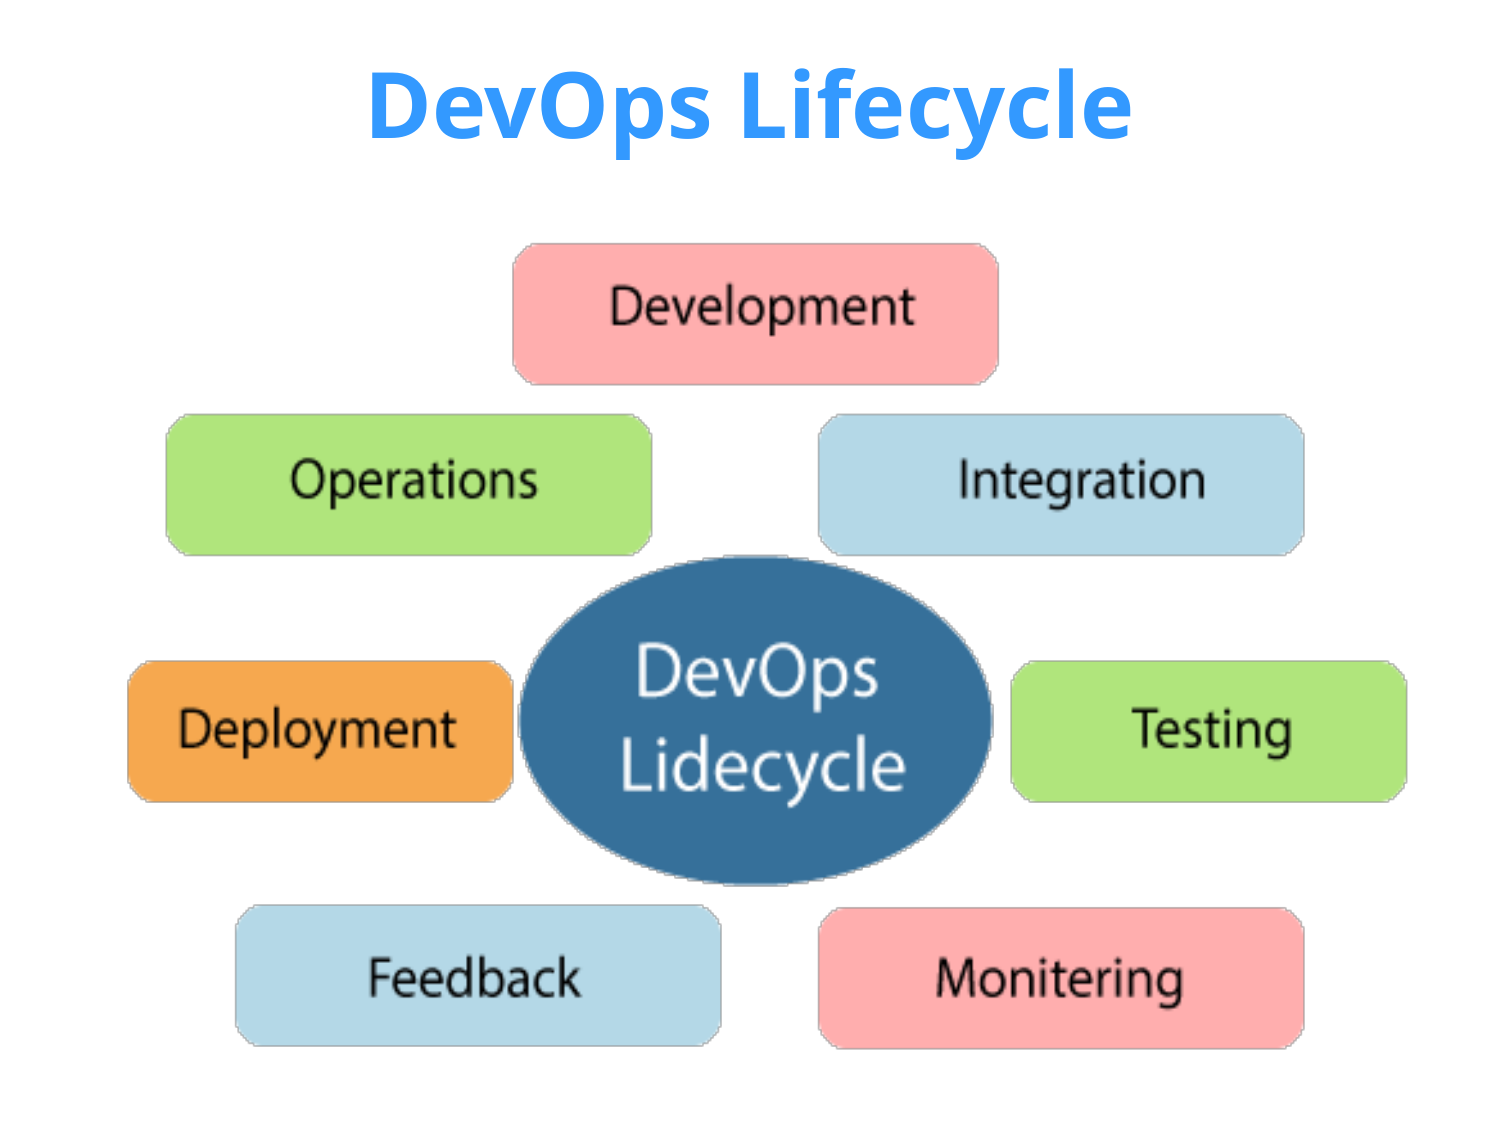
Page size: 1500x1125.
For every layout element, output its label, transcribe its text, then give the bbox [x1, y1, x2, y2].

title DevOps Lifecycle [103, 0, 1397, 218]
picture [126, 231, 1410, 1074]
